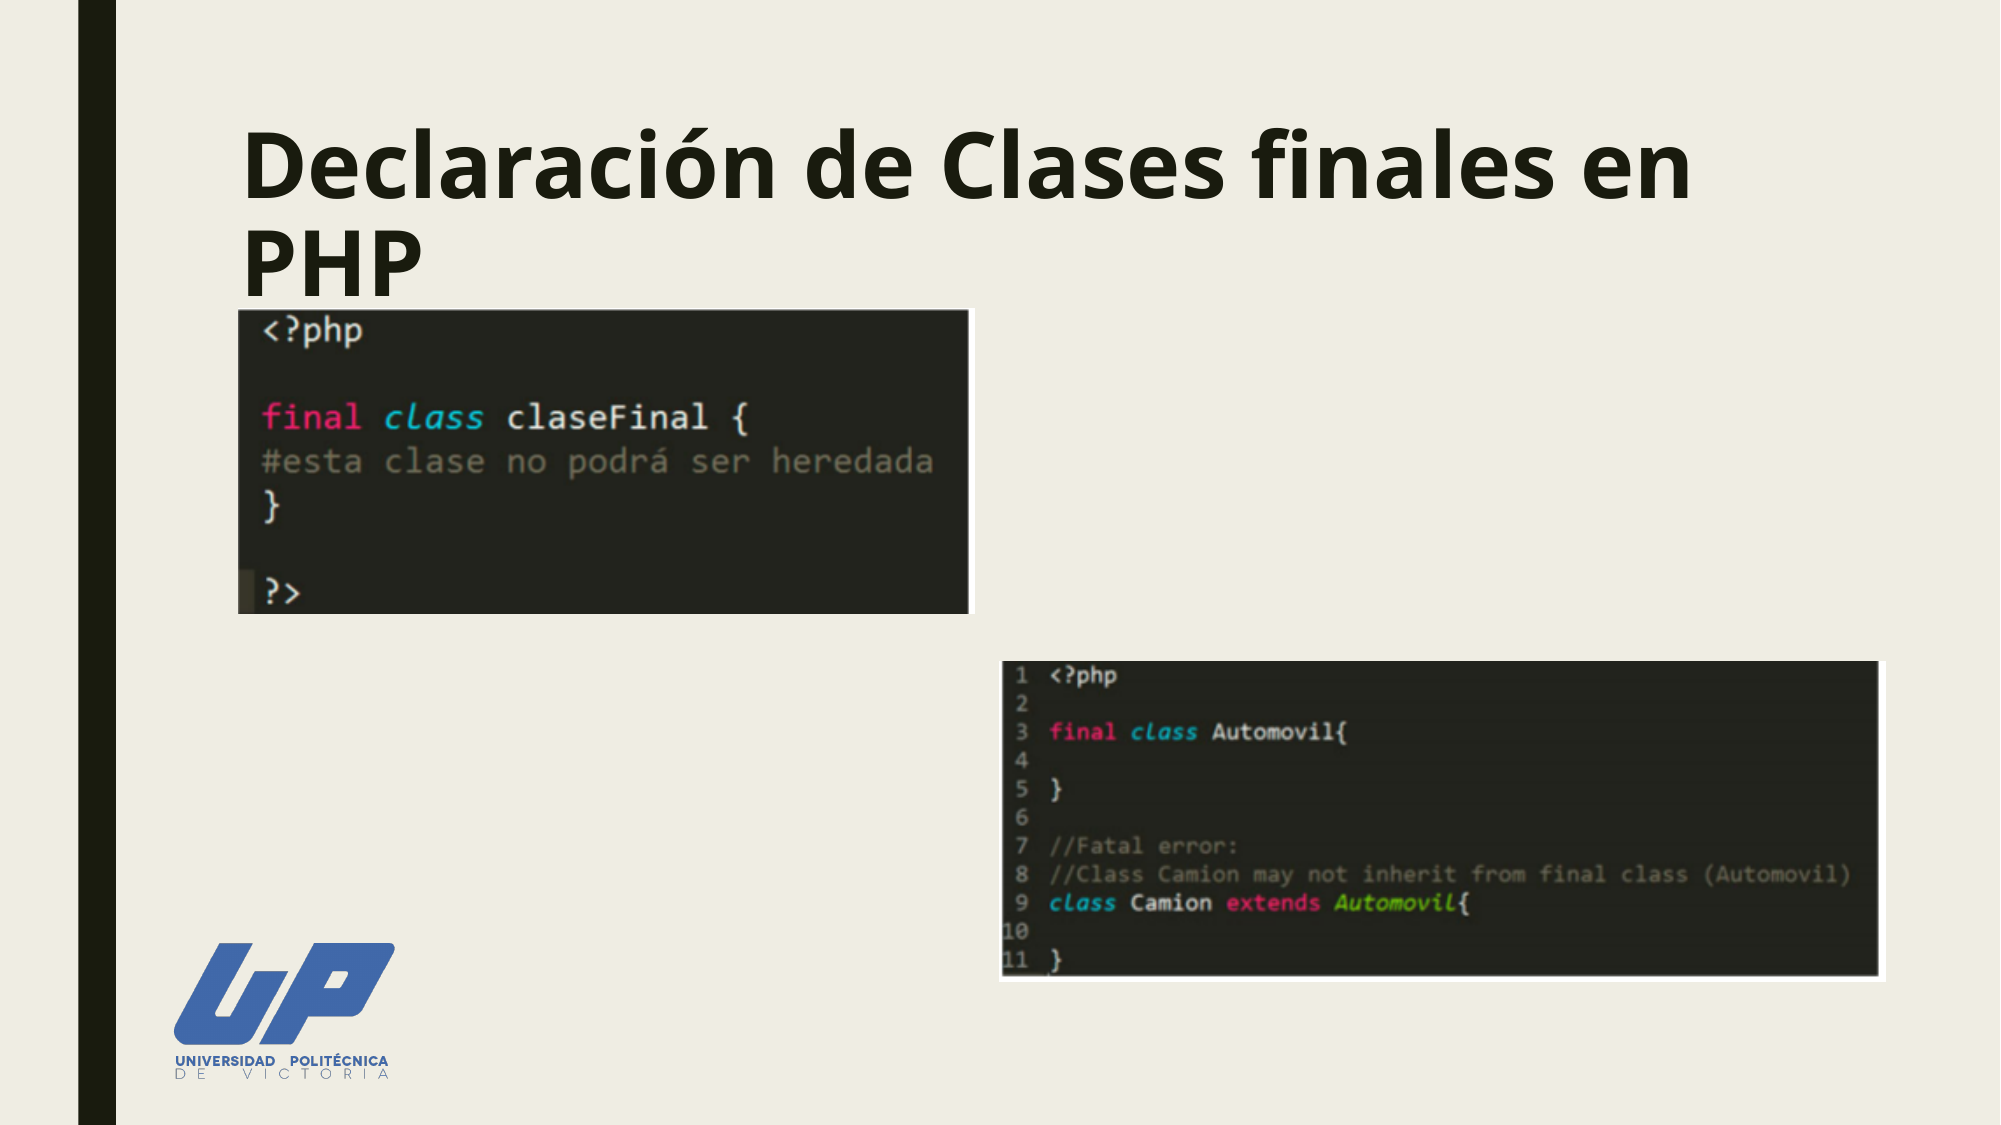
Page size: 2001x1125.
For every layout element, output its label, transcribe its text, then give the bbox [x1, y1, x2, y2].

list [238, 308, 975, 614]
picture [125, 929, 448, 1096]
title Declaración de Clases finales en PHP [225, 112, 1800, 357]
picture [999, 661, 1886, 982]
